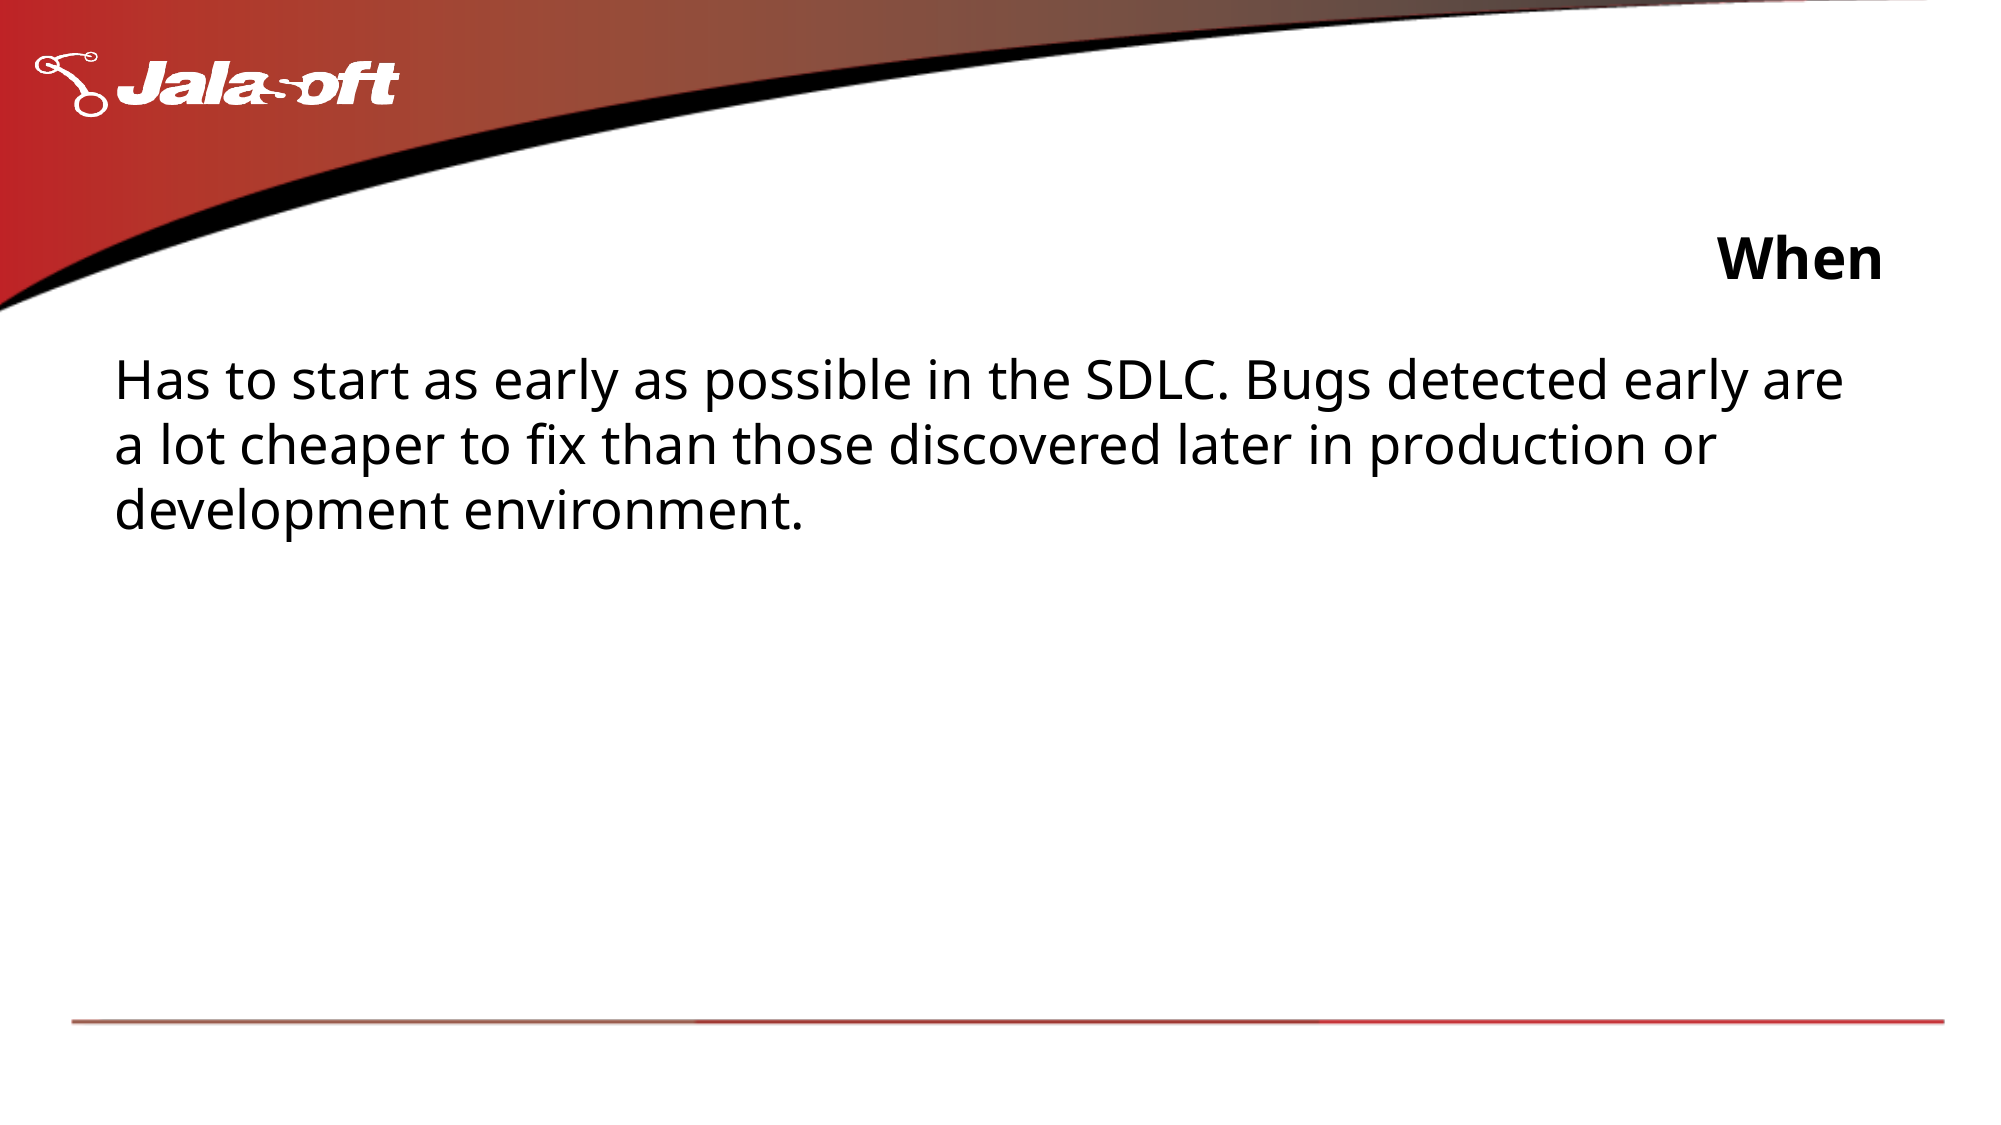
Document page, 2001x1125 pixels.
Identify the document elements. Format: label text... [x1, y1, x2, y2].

picture [0, 0, 2000, 1125]
title When [433, 187, 1900, 325]
list Has to start as early as possible in the SDLC. Bugs detected early are a lot cheaper to fix than those discovered later in production or development environment. [99, 337, 1900, 1013]
